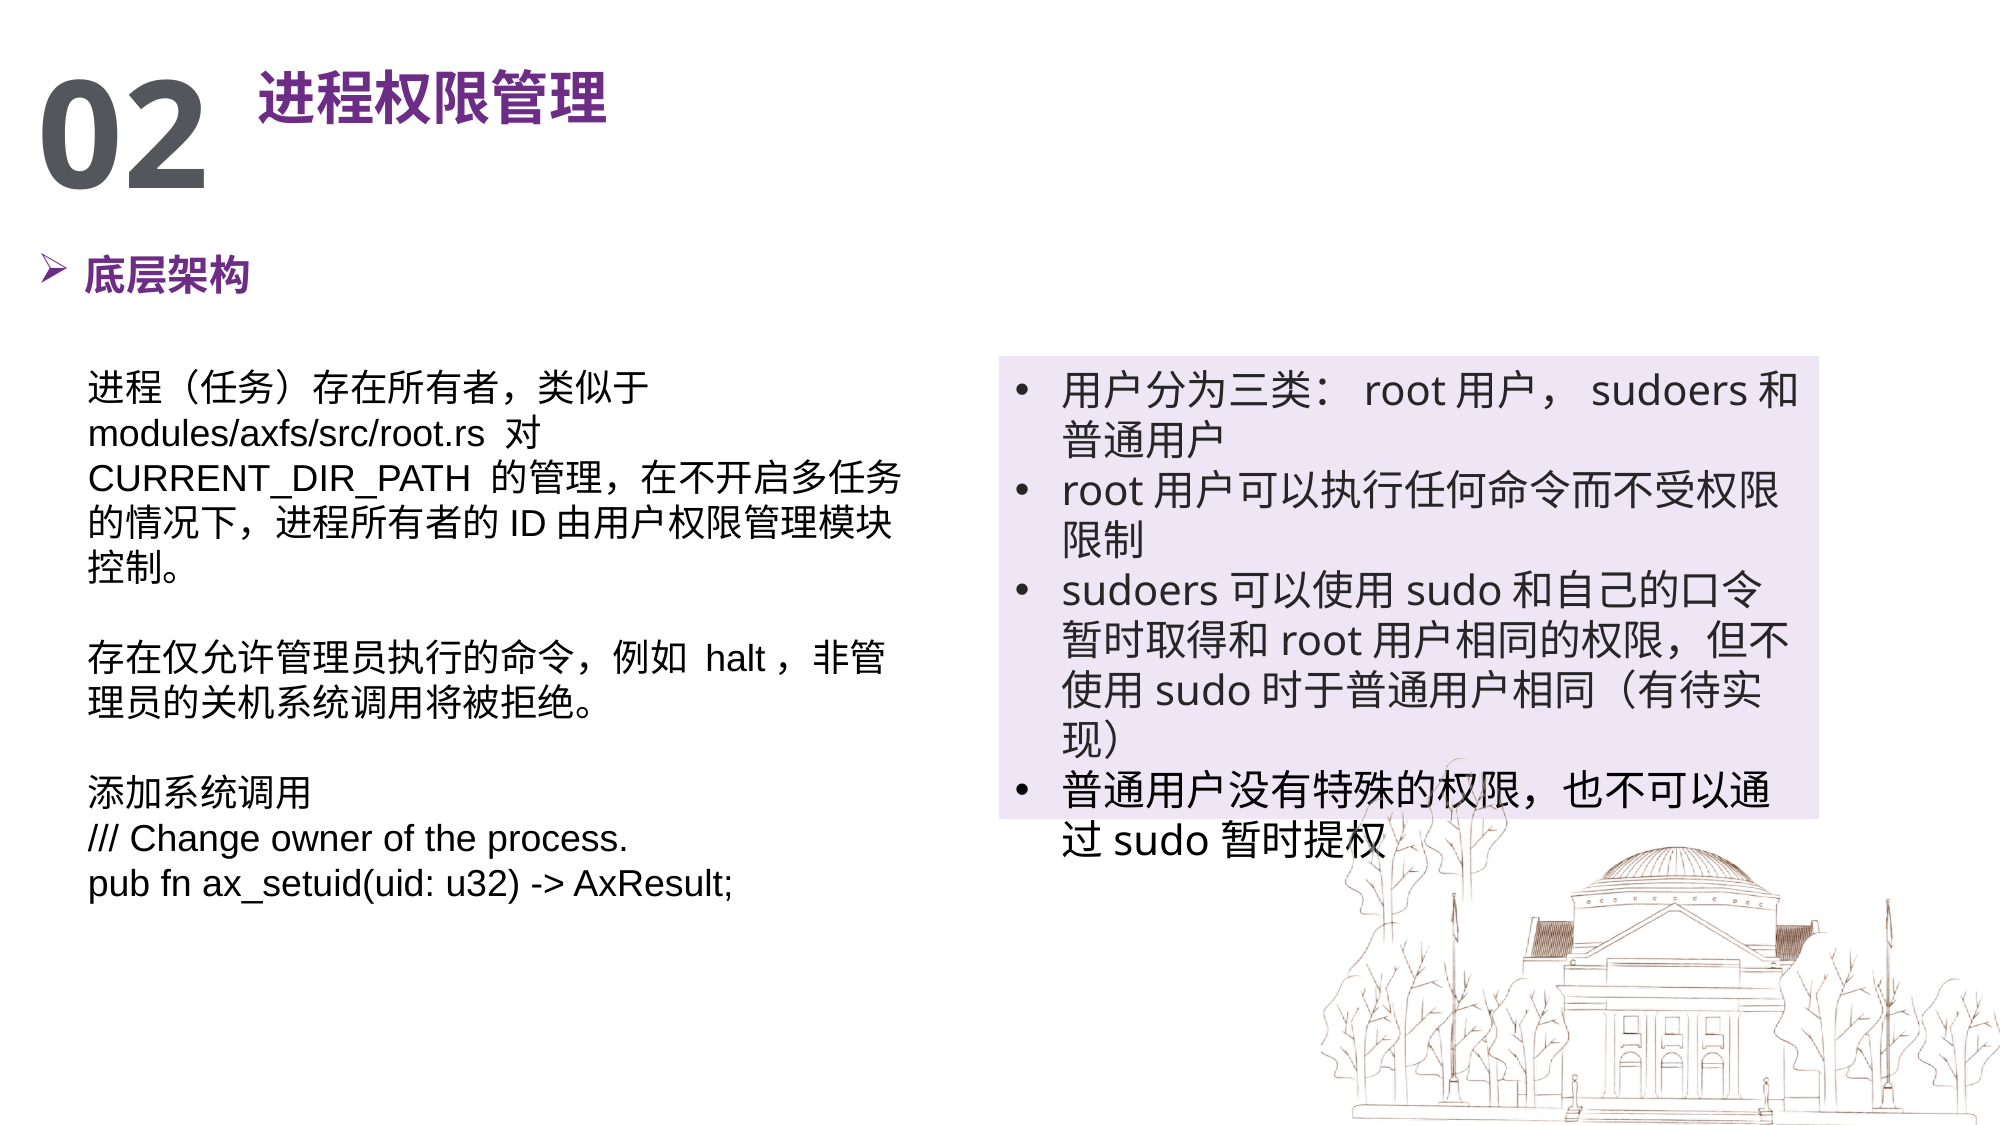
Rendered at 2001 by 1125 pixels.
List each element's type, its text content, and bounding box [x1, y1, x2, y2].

text_box 用户分为三类：root用户，sudoers和普通用户 root用户可以执行任何命令而不受权限限制 sudoers可以使用sudo和自己的口令暂时取得和root用户相同的权限，但不使用sudo时于普通用户相同（有待实现） 普通用户没有特殊的权限，也不可以通过sudo暂时提权 [999, 356, 1819, 819]
picture [1321, 727, 2000, 1125]
text_box 02 [22, 31, 255, 216]
text_box 底层架构 [22, 216, 1506, 307]
text_box 进程权限管理 [243, 53, 1030, 139]
text_box 进程（任务）存在所有者，类似于 modules/axfs/src/root.rs 对CURRENT_DIR_PATH 的管理，在不开启多任务的情况下，进程所有者的ID由用户权限管理模块控制。 存在仅允许管理员执行的命令，例如 halt，非管理员的关机系统调用将被拒绝。 添加系统调用 /// Change owner of the process. pub fn ax_setuid(uid: u32) -> AxResult; [73, 356, 932, 957]
